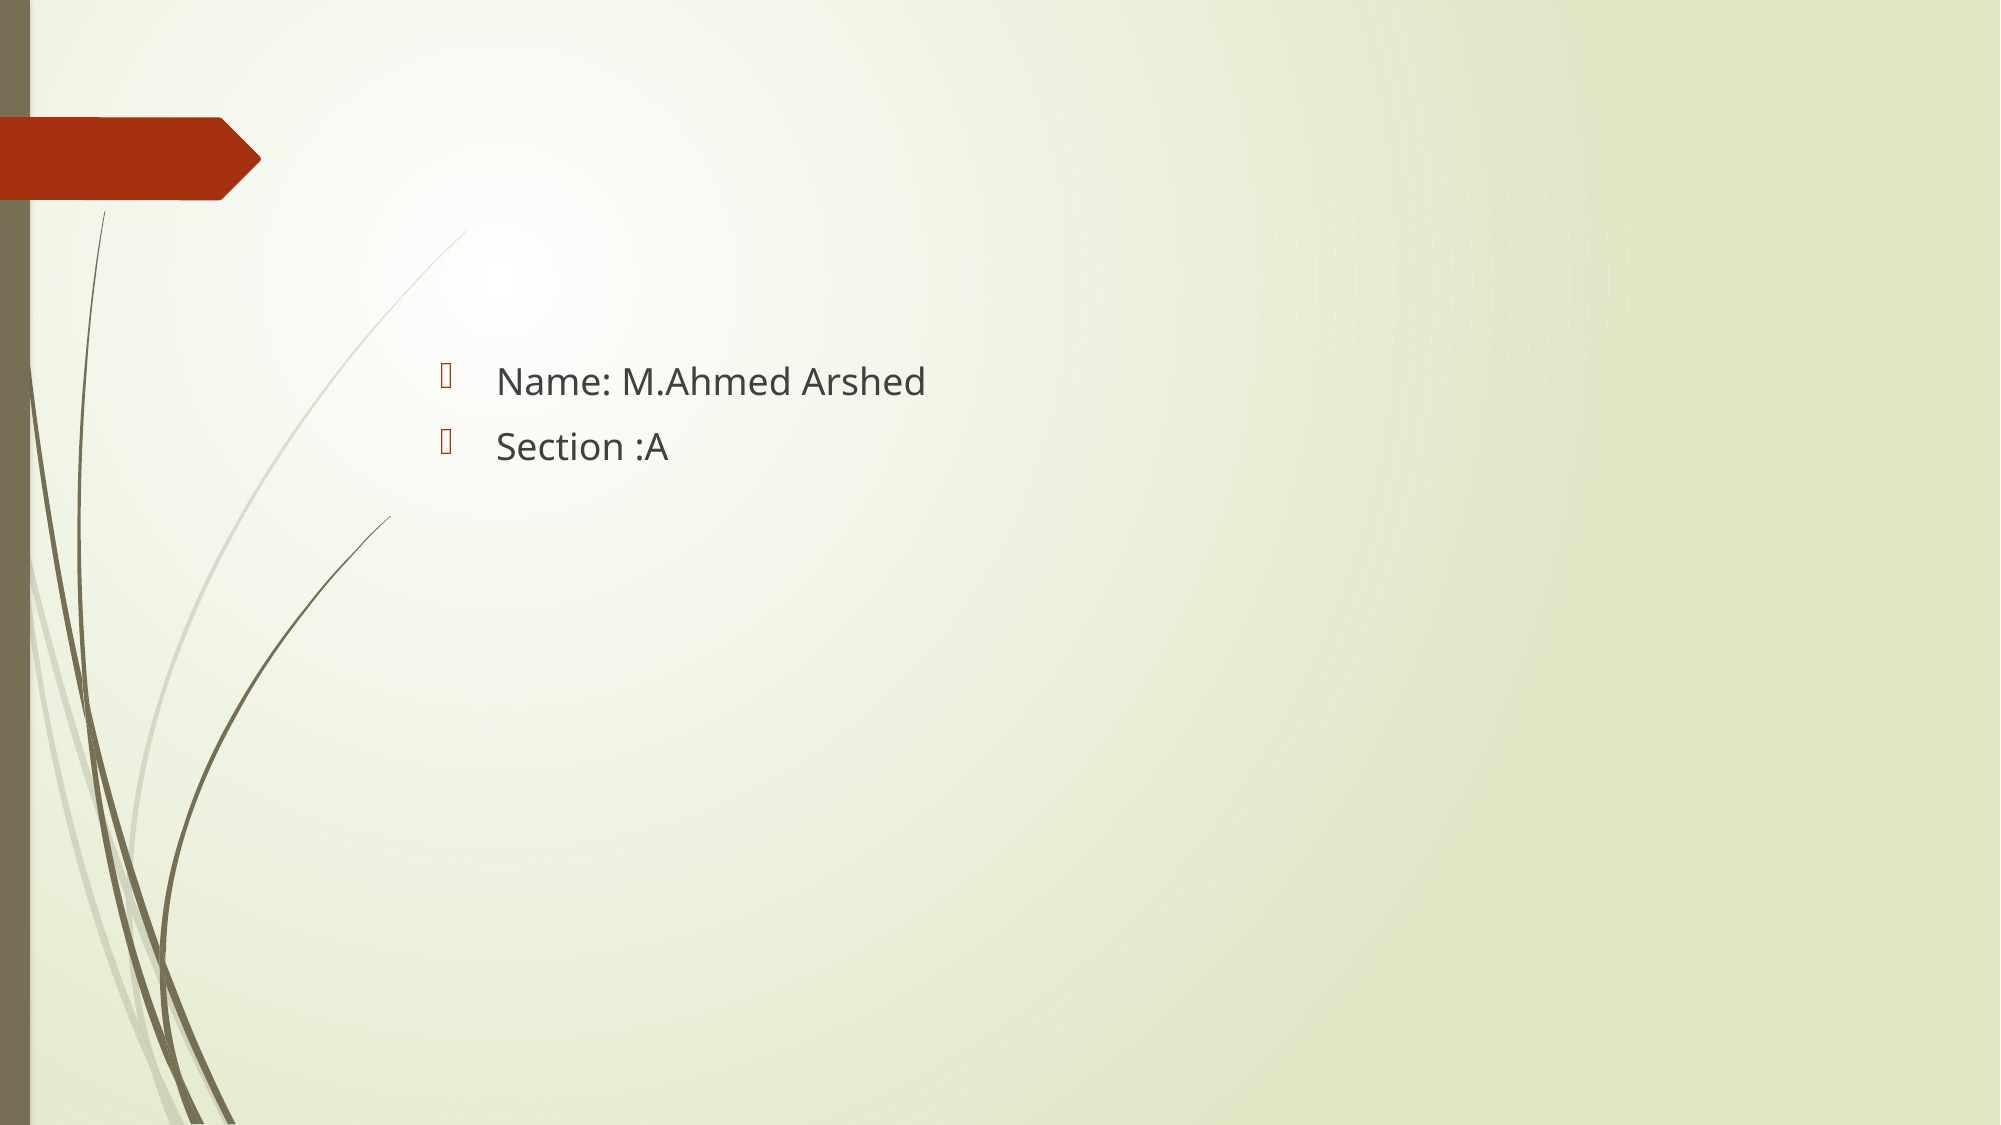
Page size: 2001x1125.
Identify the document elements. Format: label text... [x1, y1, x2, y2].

list Name: M.Ahmed Arshed Section :A [424, 350, 1888, 970]
